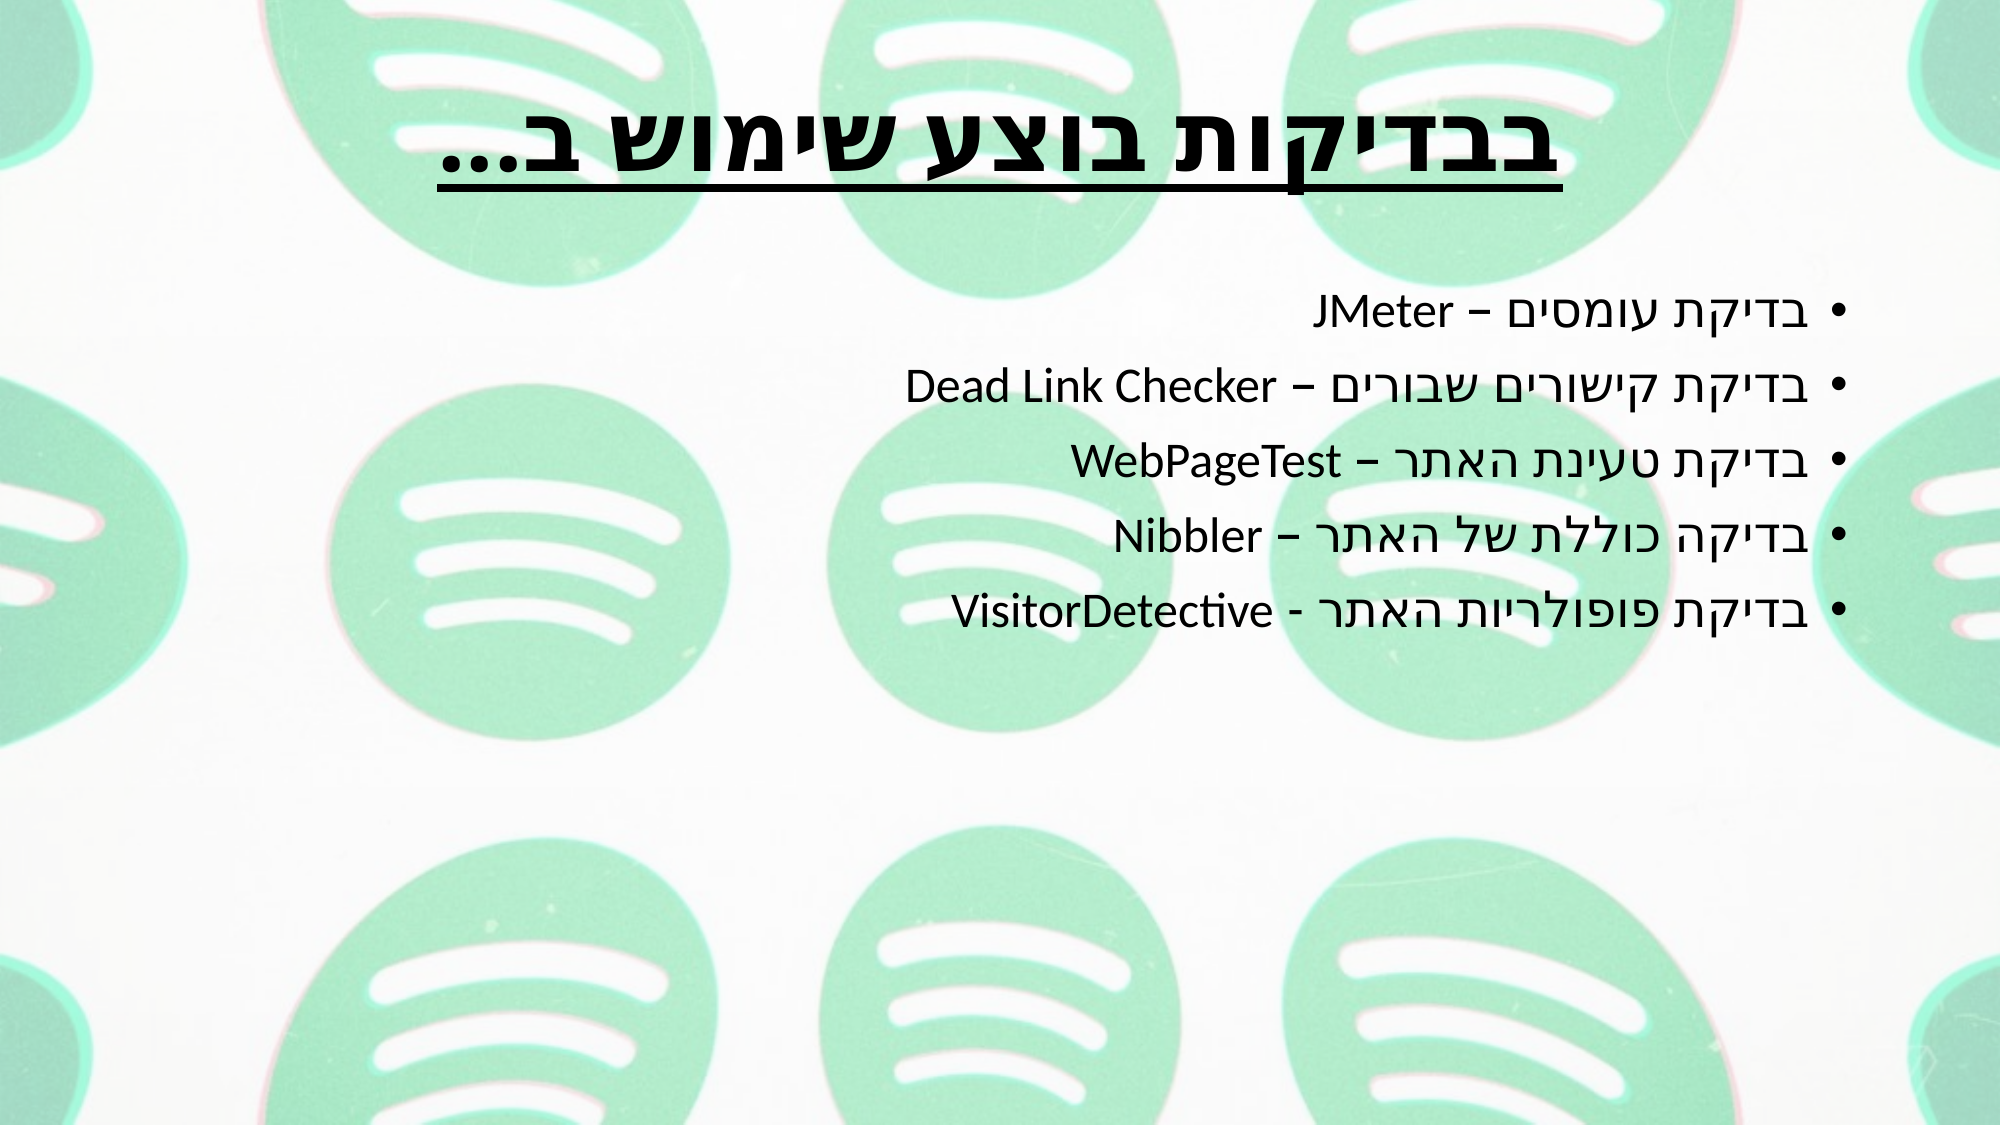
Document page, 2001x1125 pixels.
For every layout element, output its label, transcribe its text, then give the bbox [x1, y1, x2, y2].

title בבדיקות בוצע שימוש ב... [0, 0, 2000, 278]
list בדיקת עומסים – JMeter בדיקת קישורים שבורים – Dead Link Checker בדיקת טעינת האתר – WebPageTest בדיקה כוללת של האתר – Nibbler בדיקת פופולריות האתר - VisitorDetective [137, 277, 1863, 992]
